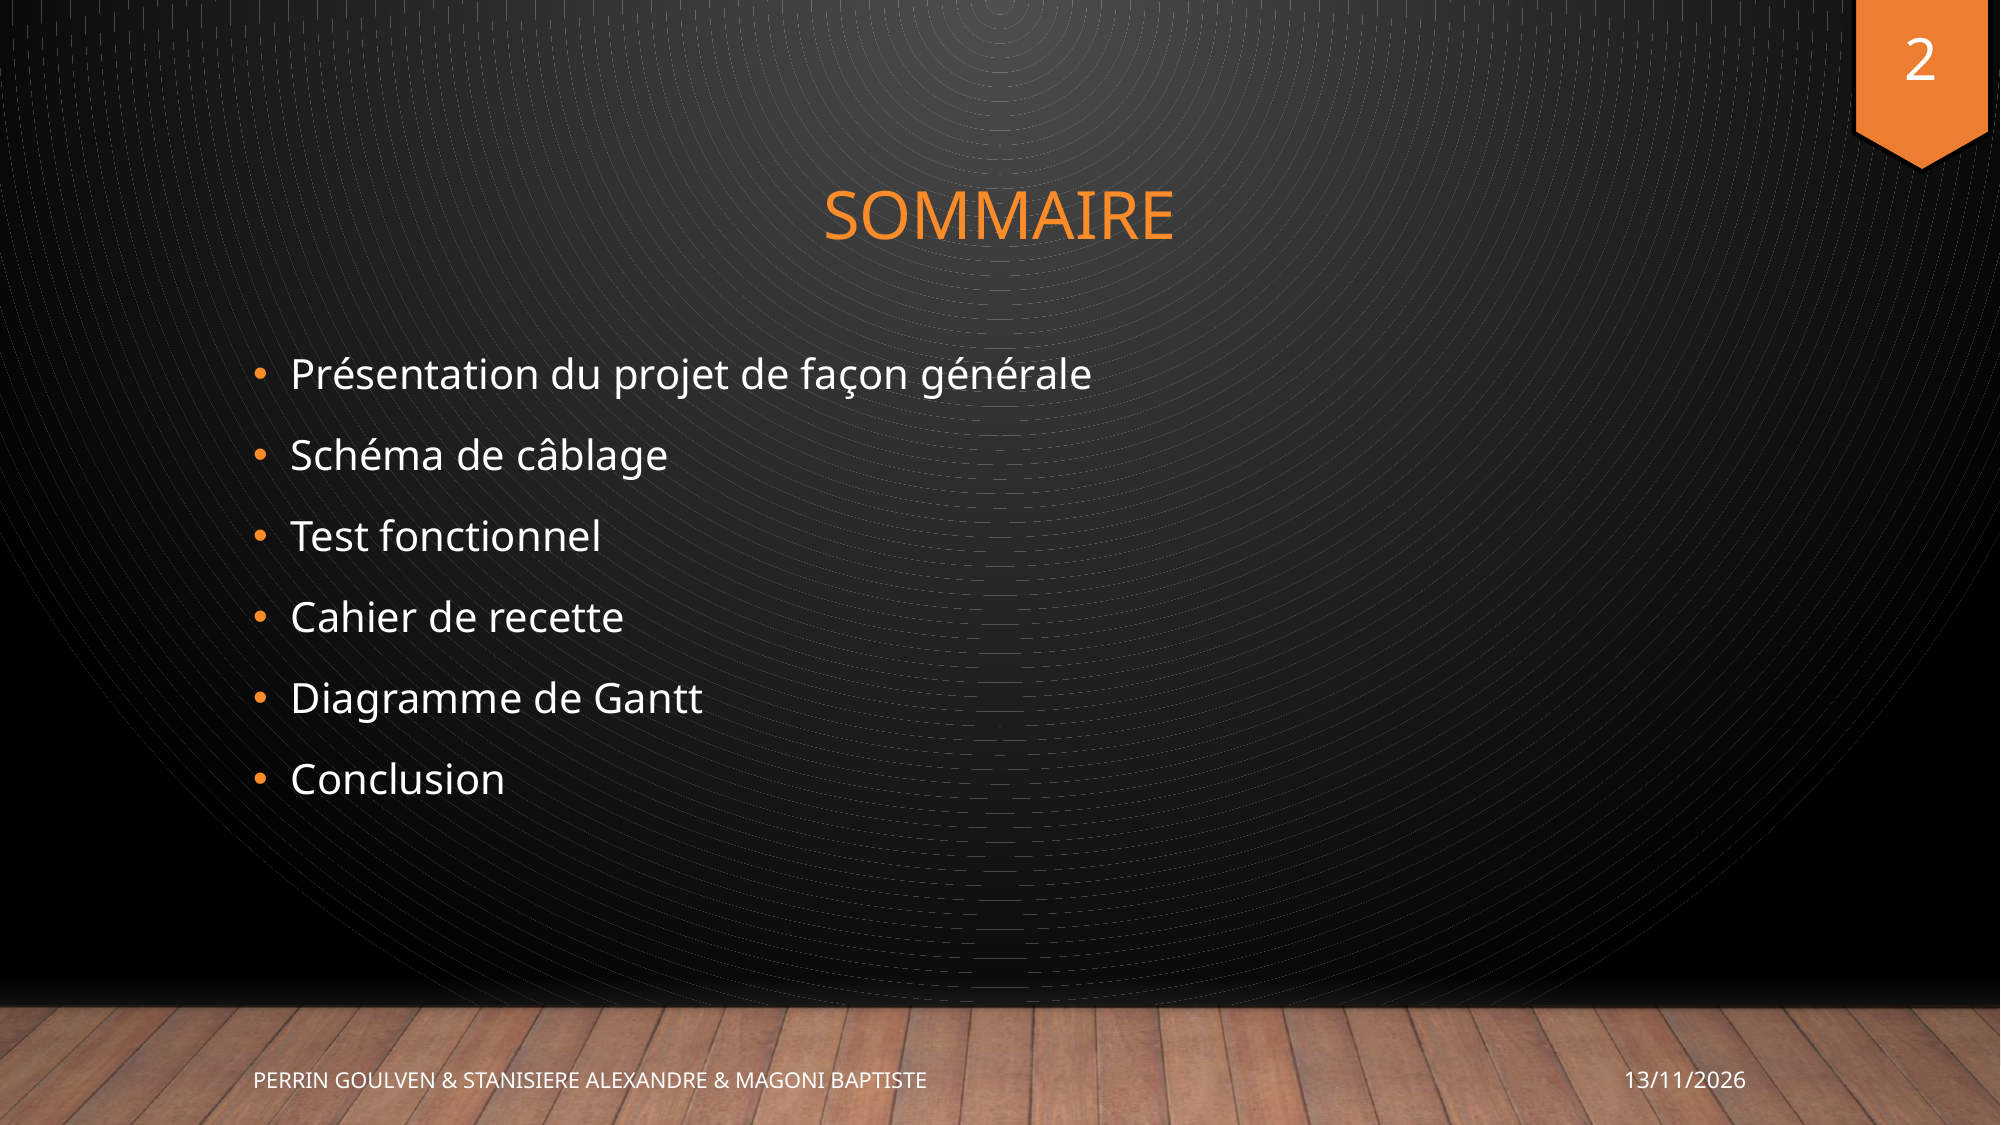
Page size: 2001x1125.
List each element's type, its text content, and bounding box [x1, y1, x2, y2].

footer PERRIN GOULVEN & STANISIERE ALEXANDRE & MAGONI BAPTISTE [238, 1055, 1162, 1107]
picture [0, 1005, 2000, 1125]
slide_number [1187, 1055, 1762, 1107]
list Présentation du projet de façon générale Schéma de câblage Test fonctionnel Cahier de recette Diagramme de Gantt Conclusion [238, 330, 1763, 897]
title Sommaire [238, 131, 1763, 305]
slide_number 2 [1854, 14, 1988, 97]
